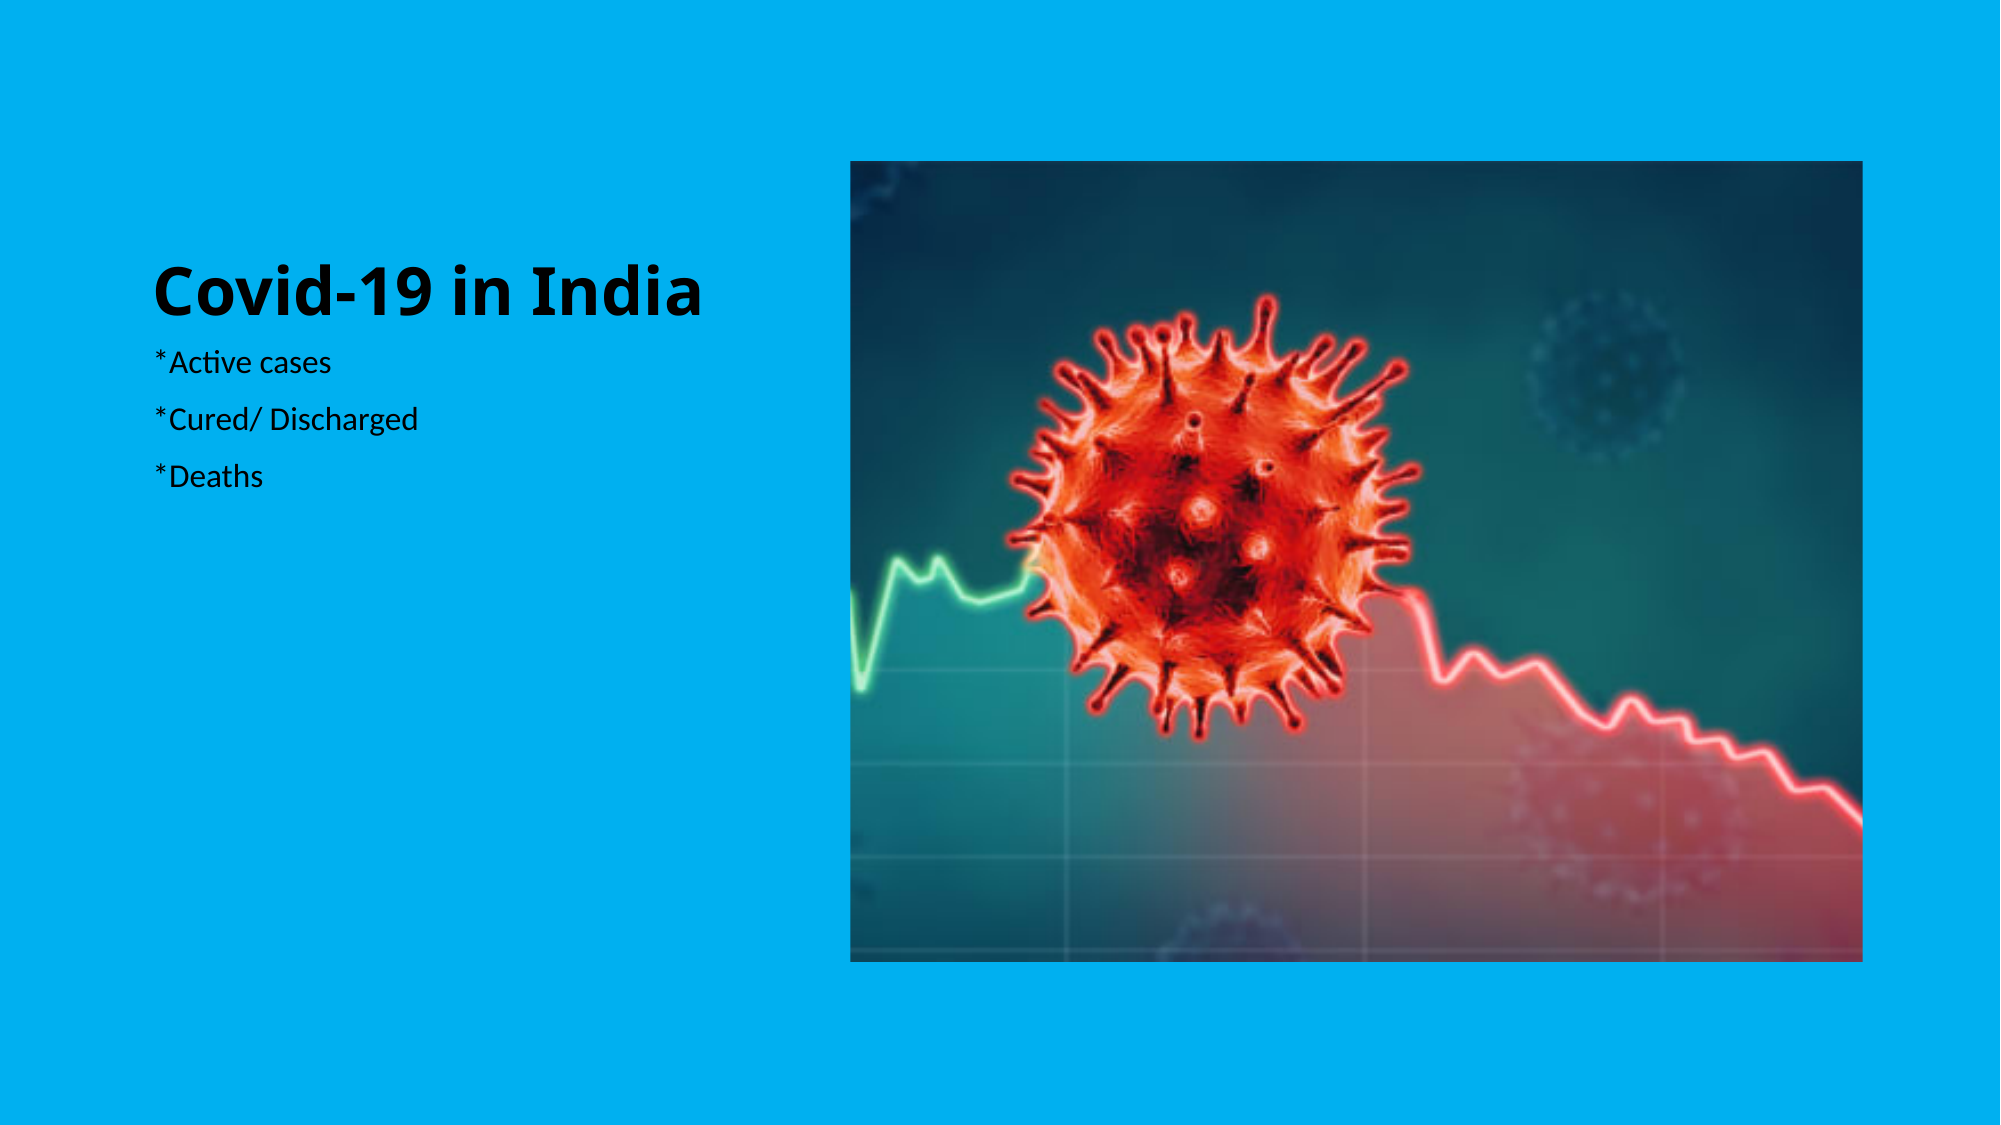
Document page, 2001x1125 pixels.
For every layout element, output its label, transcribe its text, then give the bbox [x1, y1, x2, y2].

picture [851, 162, 1862, 961]
title Covid-19 in India [137, 75, 783, 337]
list *Active cases *Cured/ Discharged *Deaths [137, 337, 783, 963]
